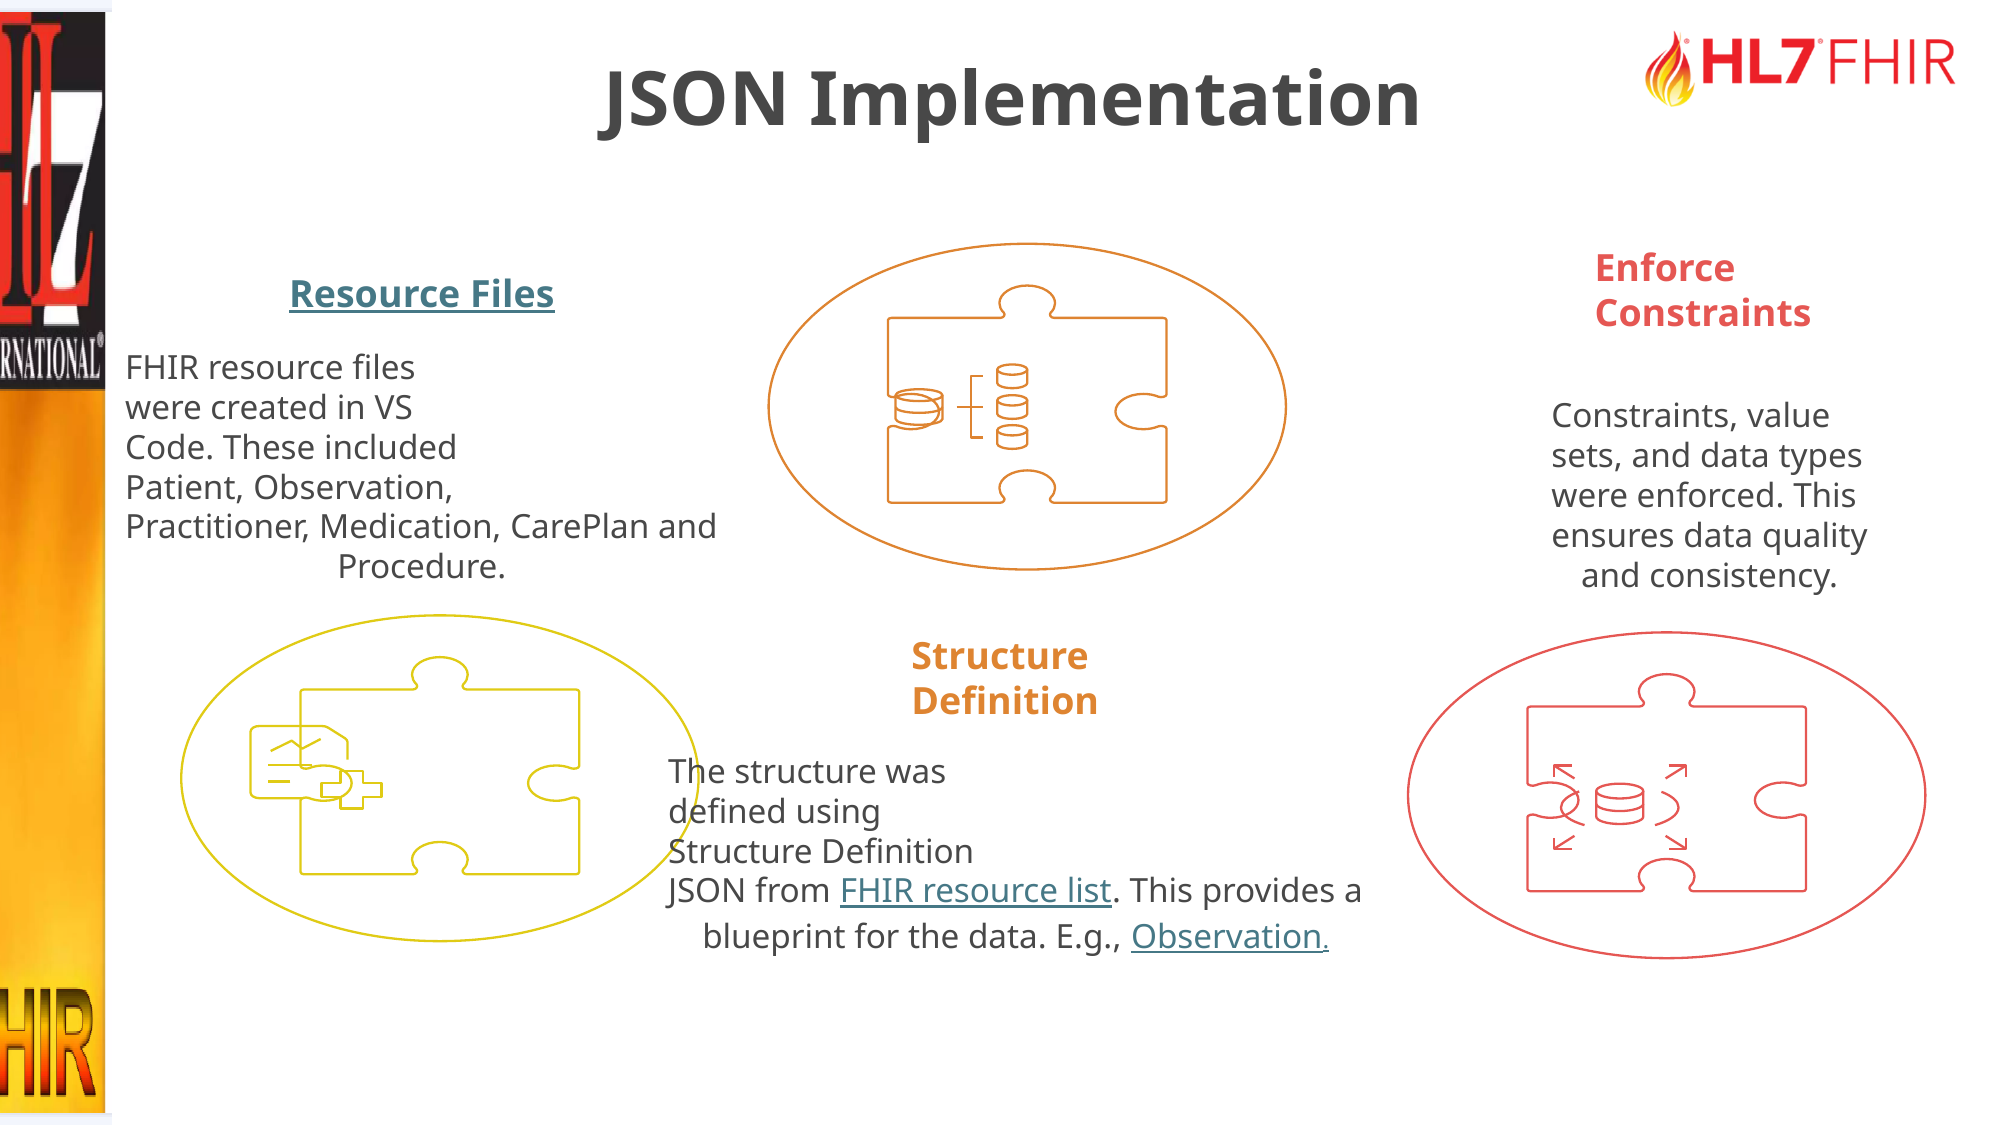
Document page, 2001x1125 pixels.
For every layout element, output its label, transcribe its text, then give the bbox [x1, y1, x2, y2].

text_box The structure was defined using Structure Definition JSON from FHIR resource list. This provides a blueprint for the data. E.g., Observation. [668, 749, 1364, 961]
text_box [1655, 791, 1679, 826]
text_box [956, 375, 984, 438]
text_box Constraints, value sets, and data types were enforced. This ensures data quality and consistency. [1551, 394, 1869, 594]
text_box [895, 389, 943, 425]
text_box Resource Files [289, 269, 555, 321]
text_box [1408, 632, 1926, 959]
text_box Enforce Constraints [1594, 243, 1812, 334]
text_box JSON Implementation [603, 49, 1444, 141]
text_box [1553, 835, 1575, 849]
text_box [1665, 835, 1687, 849]
text_box [997, 395, 1028, 419]
text_box [1561, 791, 1585, 826]
text_box [181, 615, 695, 942]
text_box [1553, 765, 1575, 779]
text_box FHIR resource files were created in VS Code. These included Patient, Observation, Practitioner, Medication, CarePlan and Procedure. [125, 346, 719, 586]
text_box [997, 425, 1028, 449]
text_box [997, 364, 1028, 389]
text_box [1596, 783, 1644, 824]
picture [0, 0, 112, 1125]
text_box [250, 726, 382, 809]
picture [1642, 29, 1957, 111]
text_box [1665, 765, 1687, 779]
text_box [768, 243, 1286, 570]
text_box Structure Definition [911, 632, 1100, 723]
